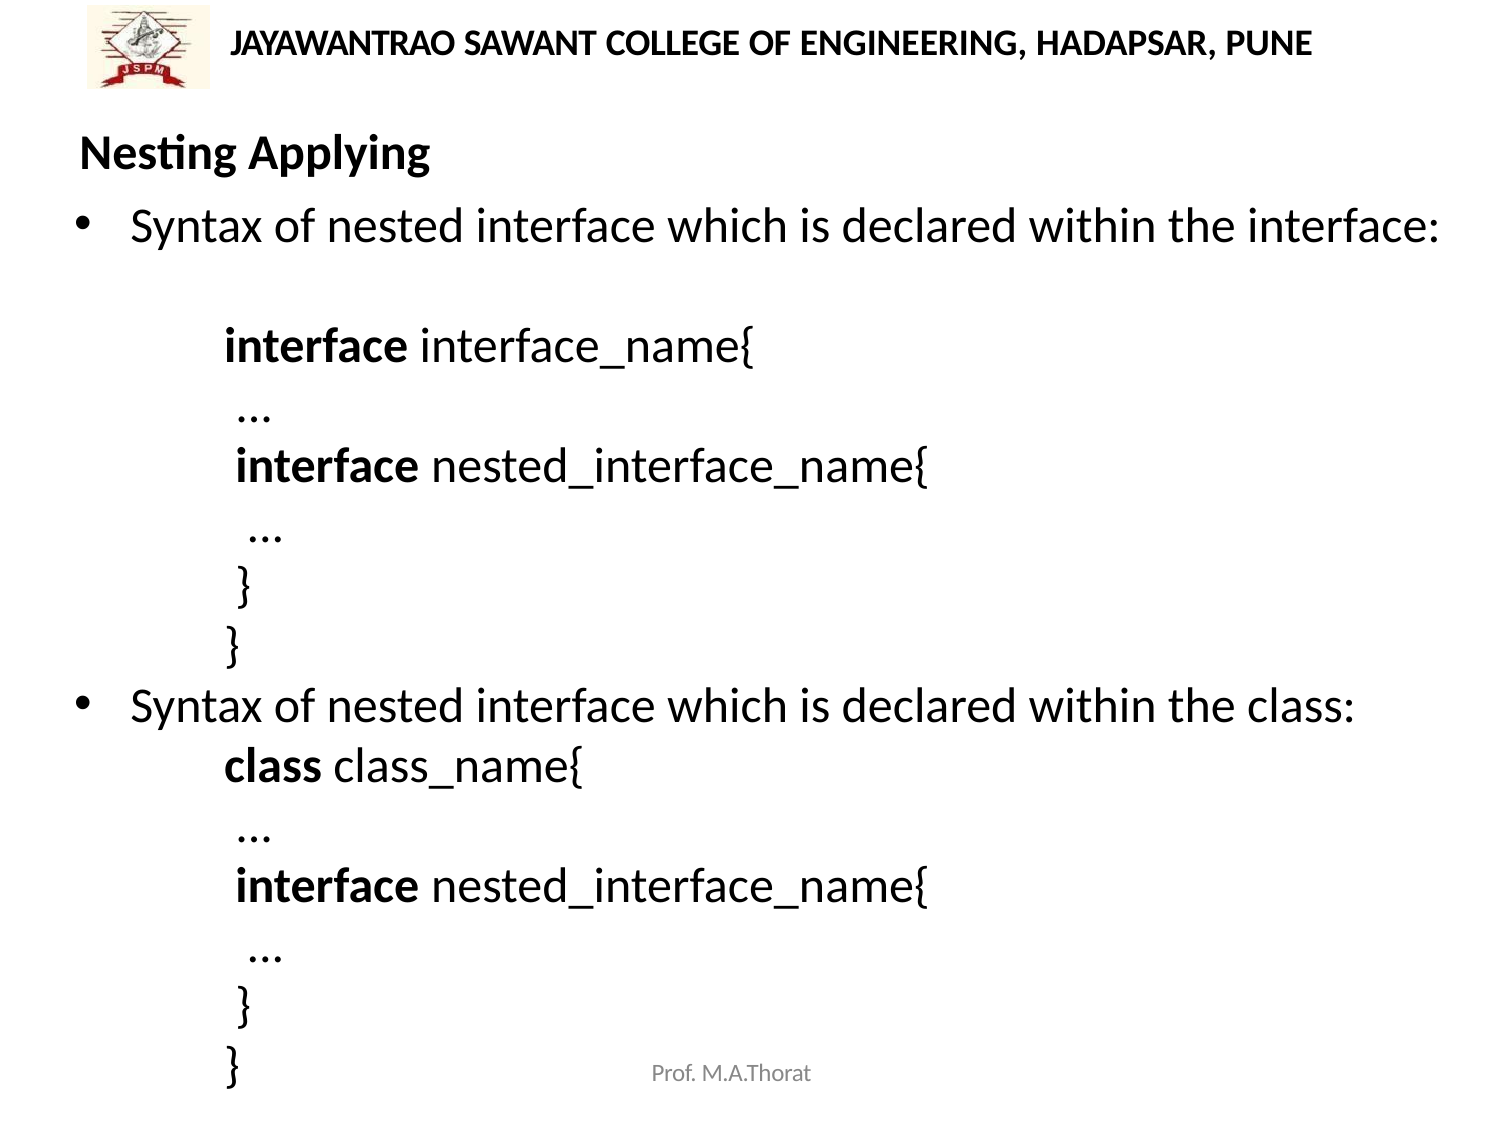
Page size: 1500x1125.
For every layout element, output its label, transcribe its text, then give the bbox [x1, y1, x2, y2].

text_box Syntax of nested interface which is declared within the interface: interface interface_name{ ... interface nested_interface_name{ ... } } Syntax of nested interface which is declared within the class: class class_name{ ... interface nested_interface_name{ ... } } [74, 189, 1487, 1092]
footer Prof. M.A.Thorat [649, 1060, 851, 1090]
text_box JAYAWANTRAO SAWANT COLLEGE OF ENGINEERING, HADAPSAR, PUNE [228, 15, 1333, 63]
picture [87, 5, 210, 89]
text_box Nesting Applying [64, 112, 446, 188]
